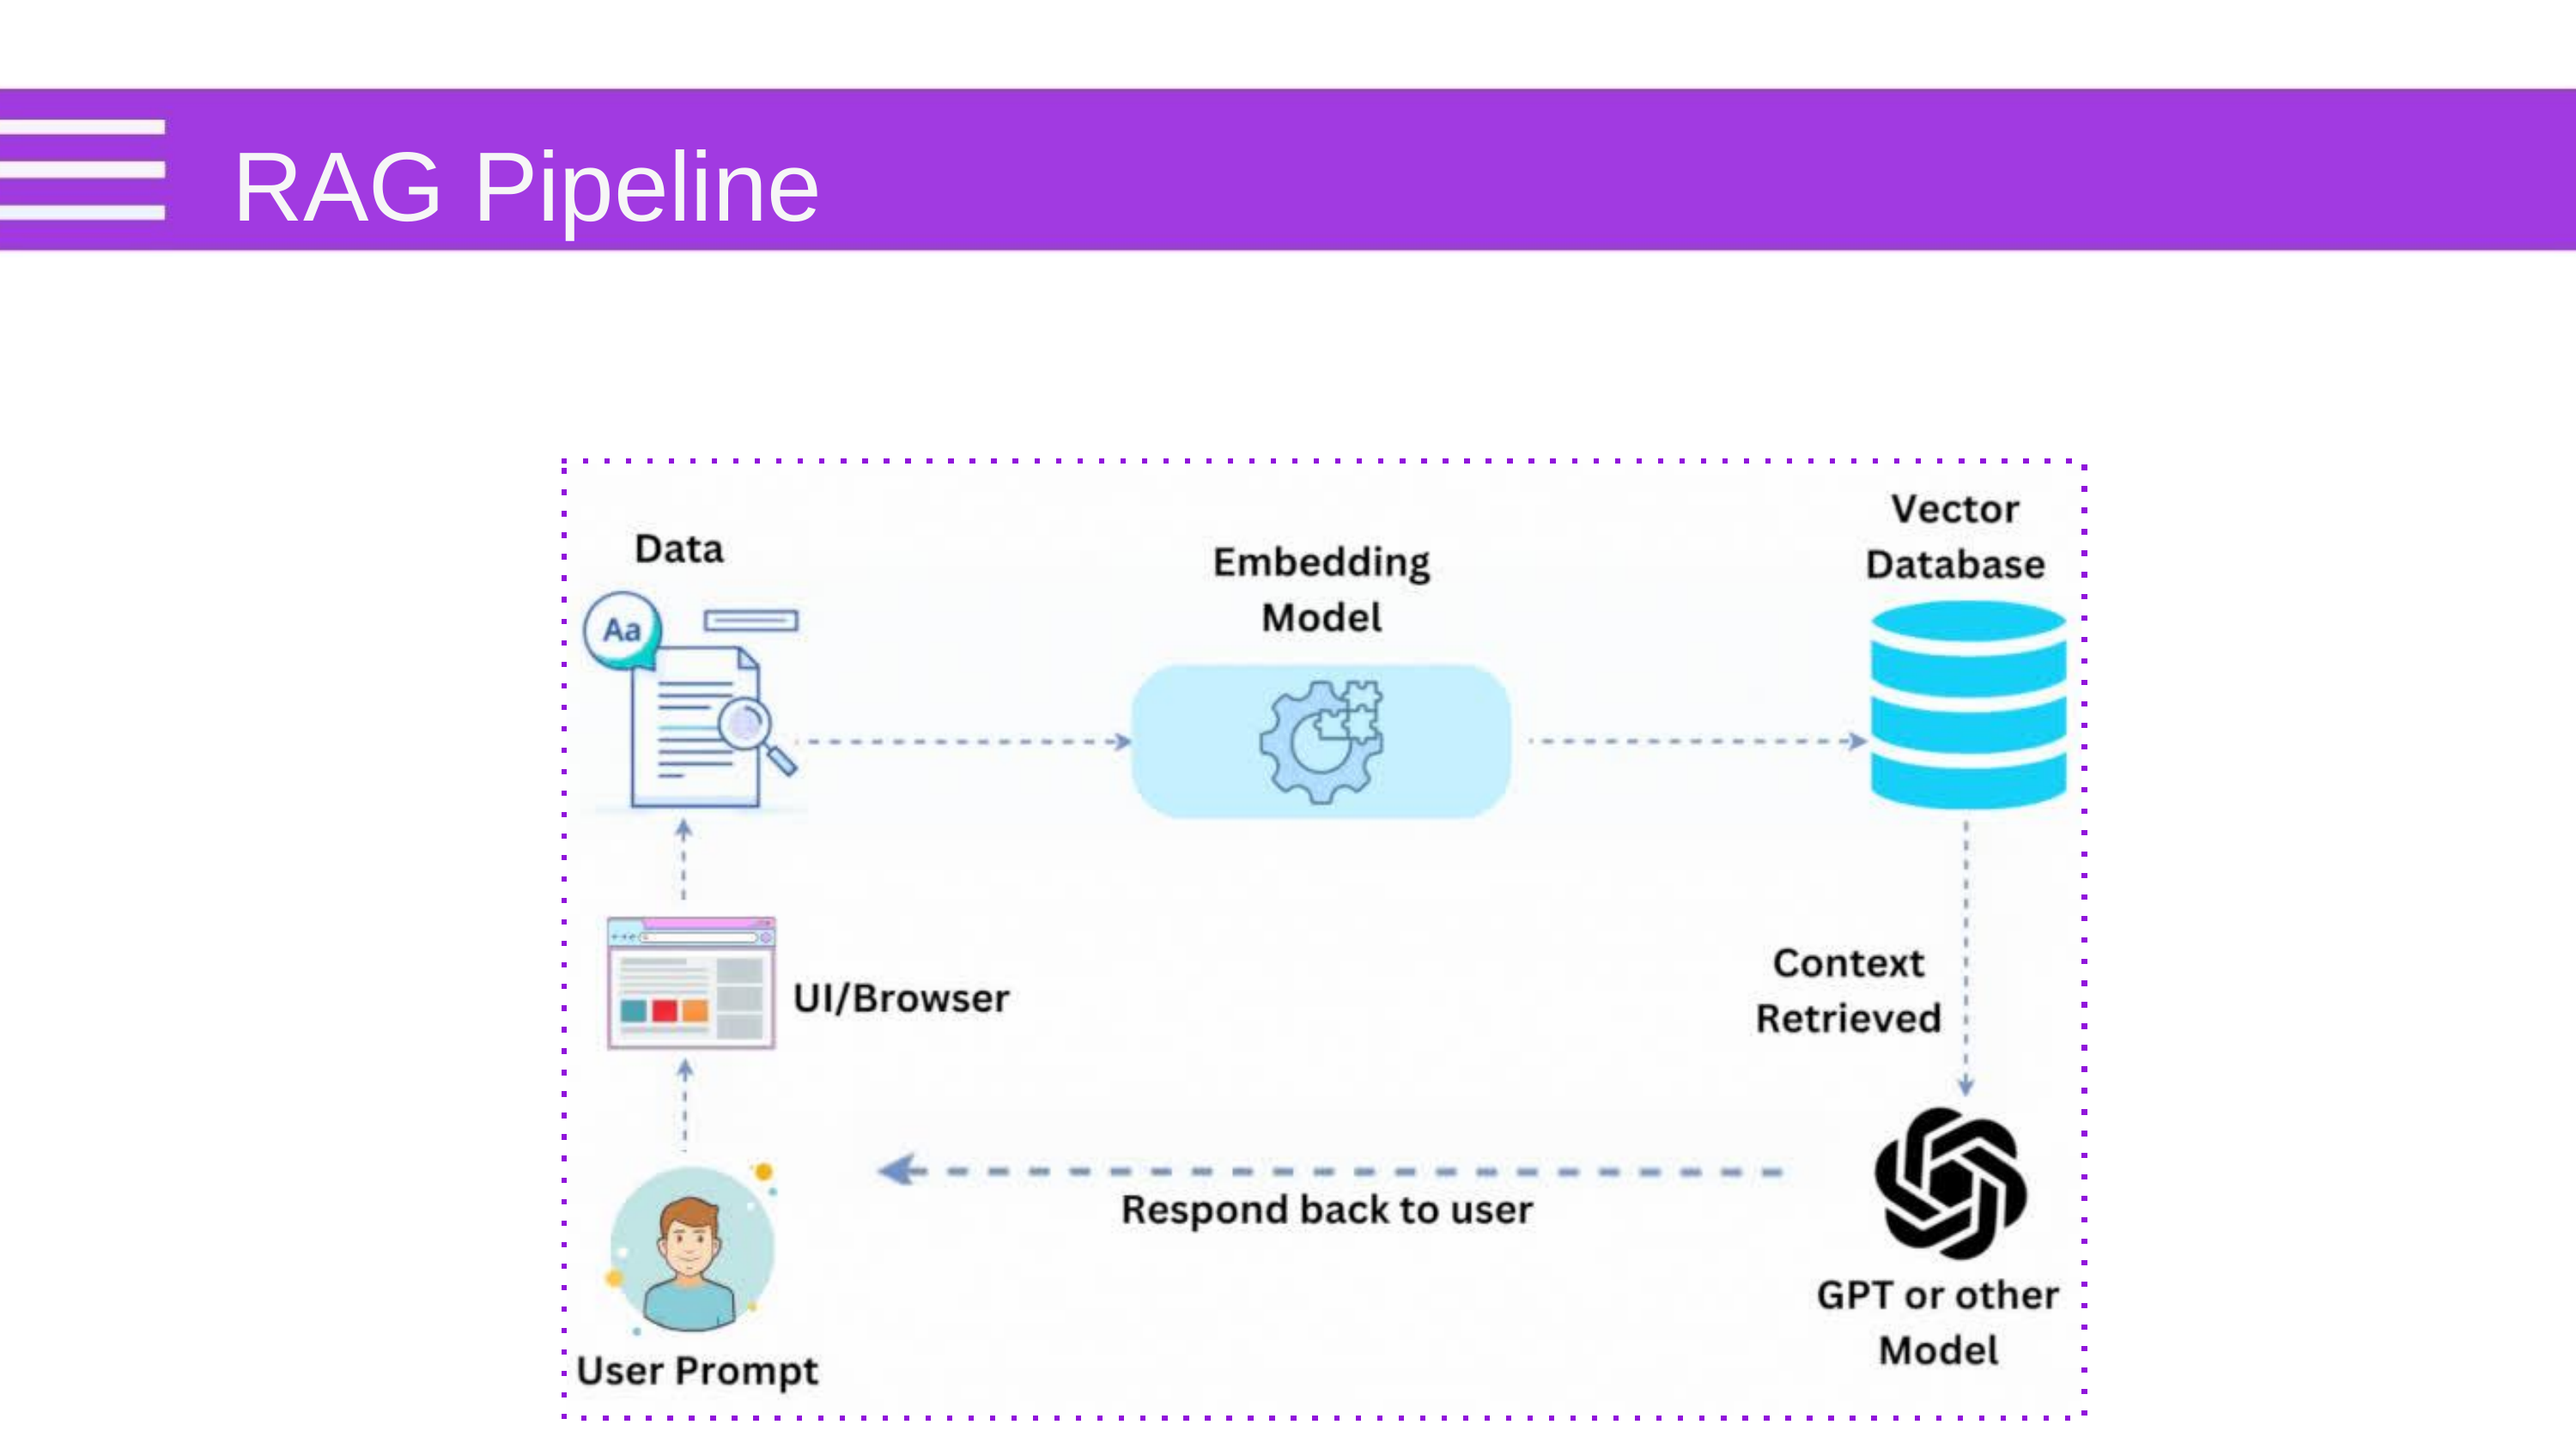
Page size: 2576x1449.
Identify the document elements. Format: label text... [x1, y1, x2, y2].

text_box [0, 0, 2576, 1449]
text_box RAG Pipeline [232, 99, 1737, 241]
picture [566, 464, 2082, 1416]
